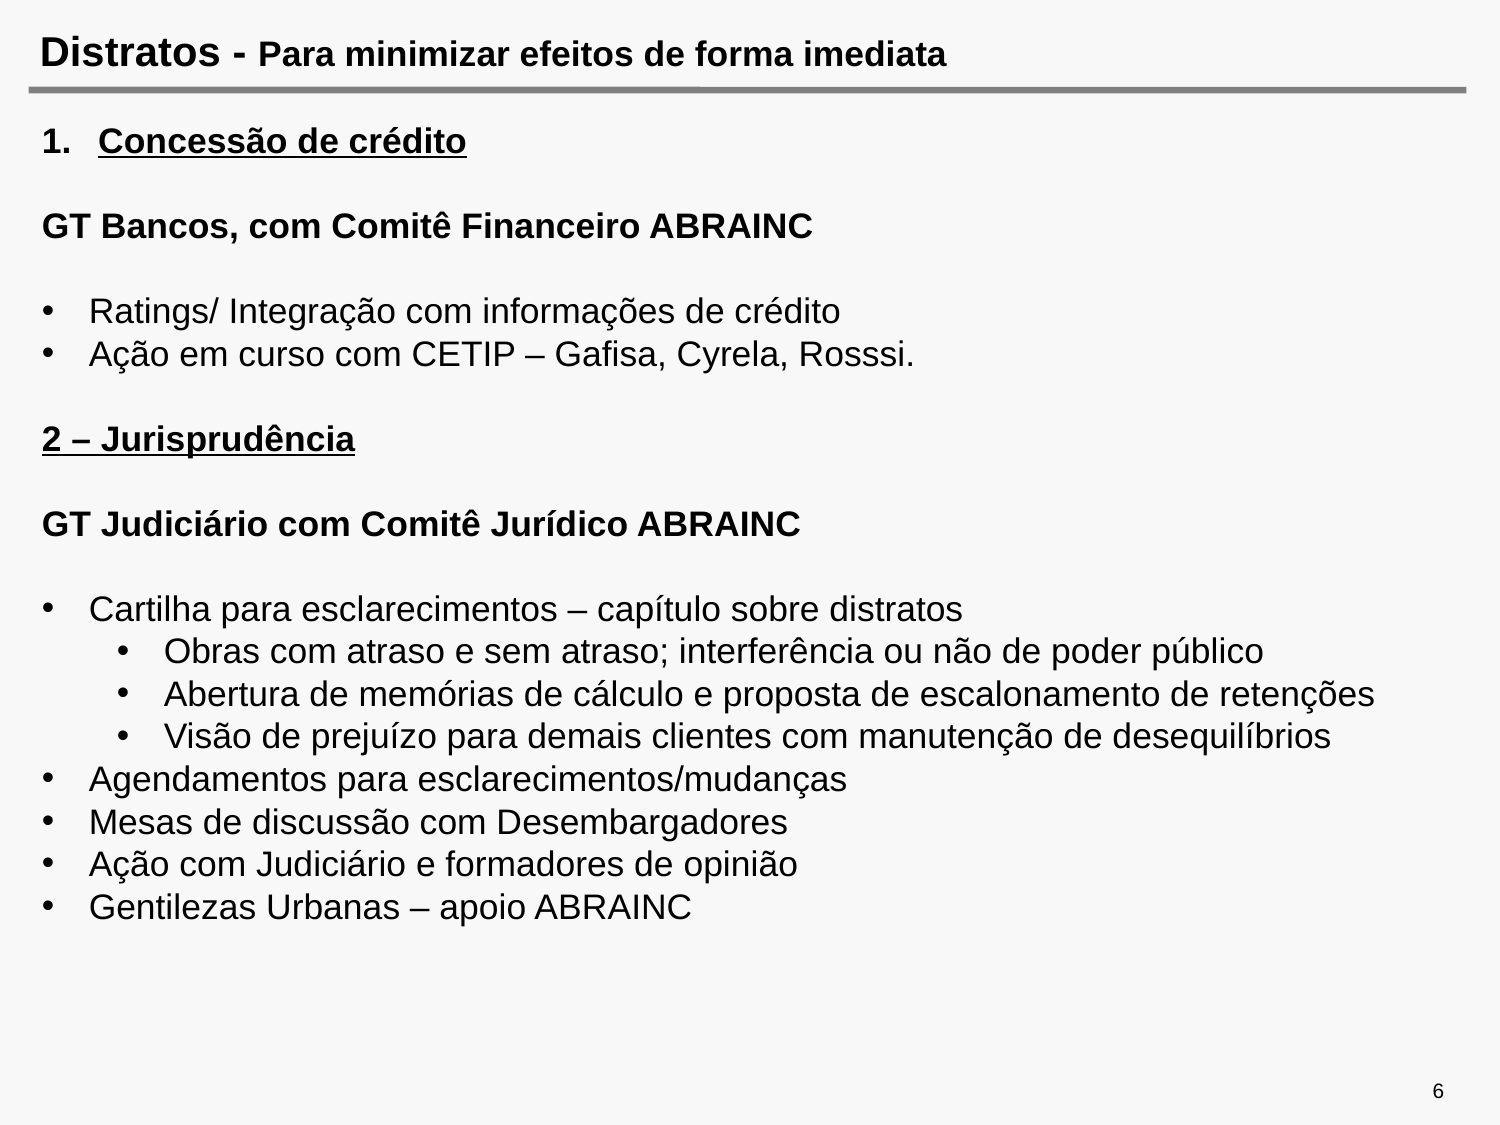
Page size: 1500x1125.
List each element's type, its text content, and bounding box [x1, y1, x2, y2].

text_box 6 [1210, 1070, 1459, 1111]
title Distratos - Para minimizar efeitos de forma imediata [39, 24, 1254, 66]
text_box Concessão de crédito GT Bancos, com Comitê Financeiro ABRAINC Ratings/ Integração com informações de crédito Ação em curso com CETIP – Gafisa, Cyrela, Rosssi. 2 – Jurisprudência GT Judiciário com Comitê Jurídico ABRAINC Cartilha para esclarecimentos – capítulo sobre distratos Obras com atraso e sem atraso; interferência ou não de poder público Abertura de memórias de cálculo e proposta de escalonamento de retenções Visão de prejuízo para demais clientes com manutenção de desequilíbrios Agendamentos para esclarecimentos/mudanças Mesas de discussão com Desembargadores Ação com Judiciário e formadores de opinião Gentilezas Urbanas – apoio ABRAINC [31, 113, 1469, 932]
